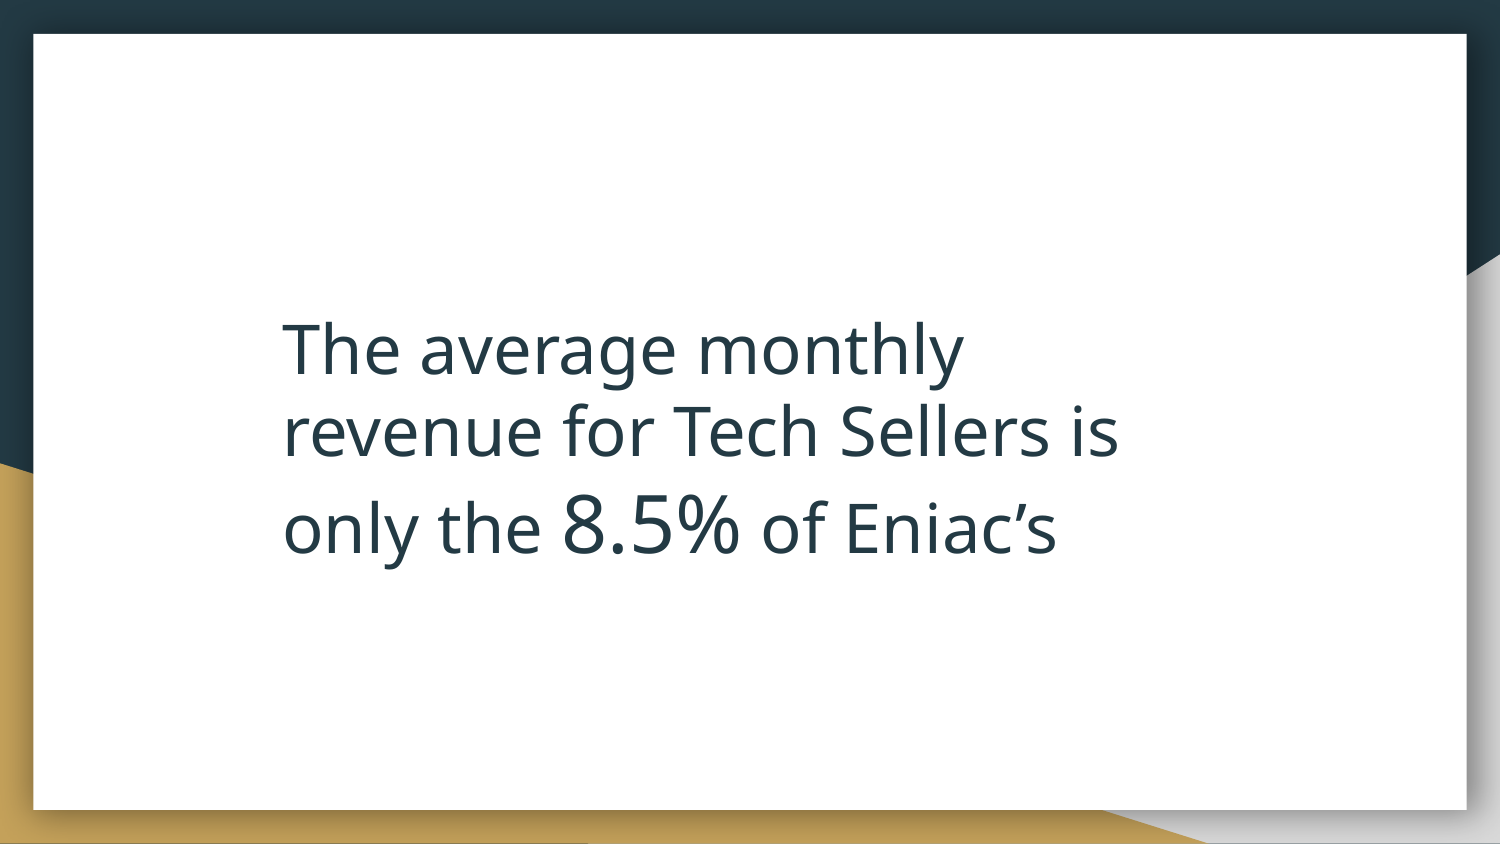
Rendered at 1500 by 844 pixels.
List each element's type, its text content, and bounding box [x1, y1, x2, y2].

list The average monthly revenue for Tech Sellers is only the 8.5% of Eniac’s [267, 290, 1218, 586]
